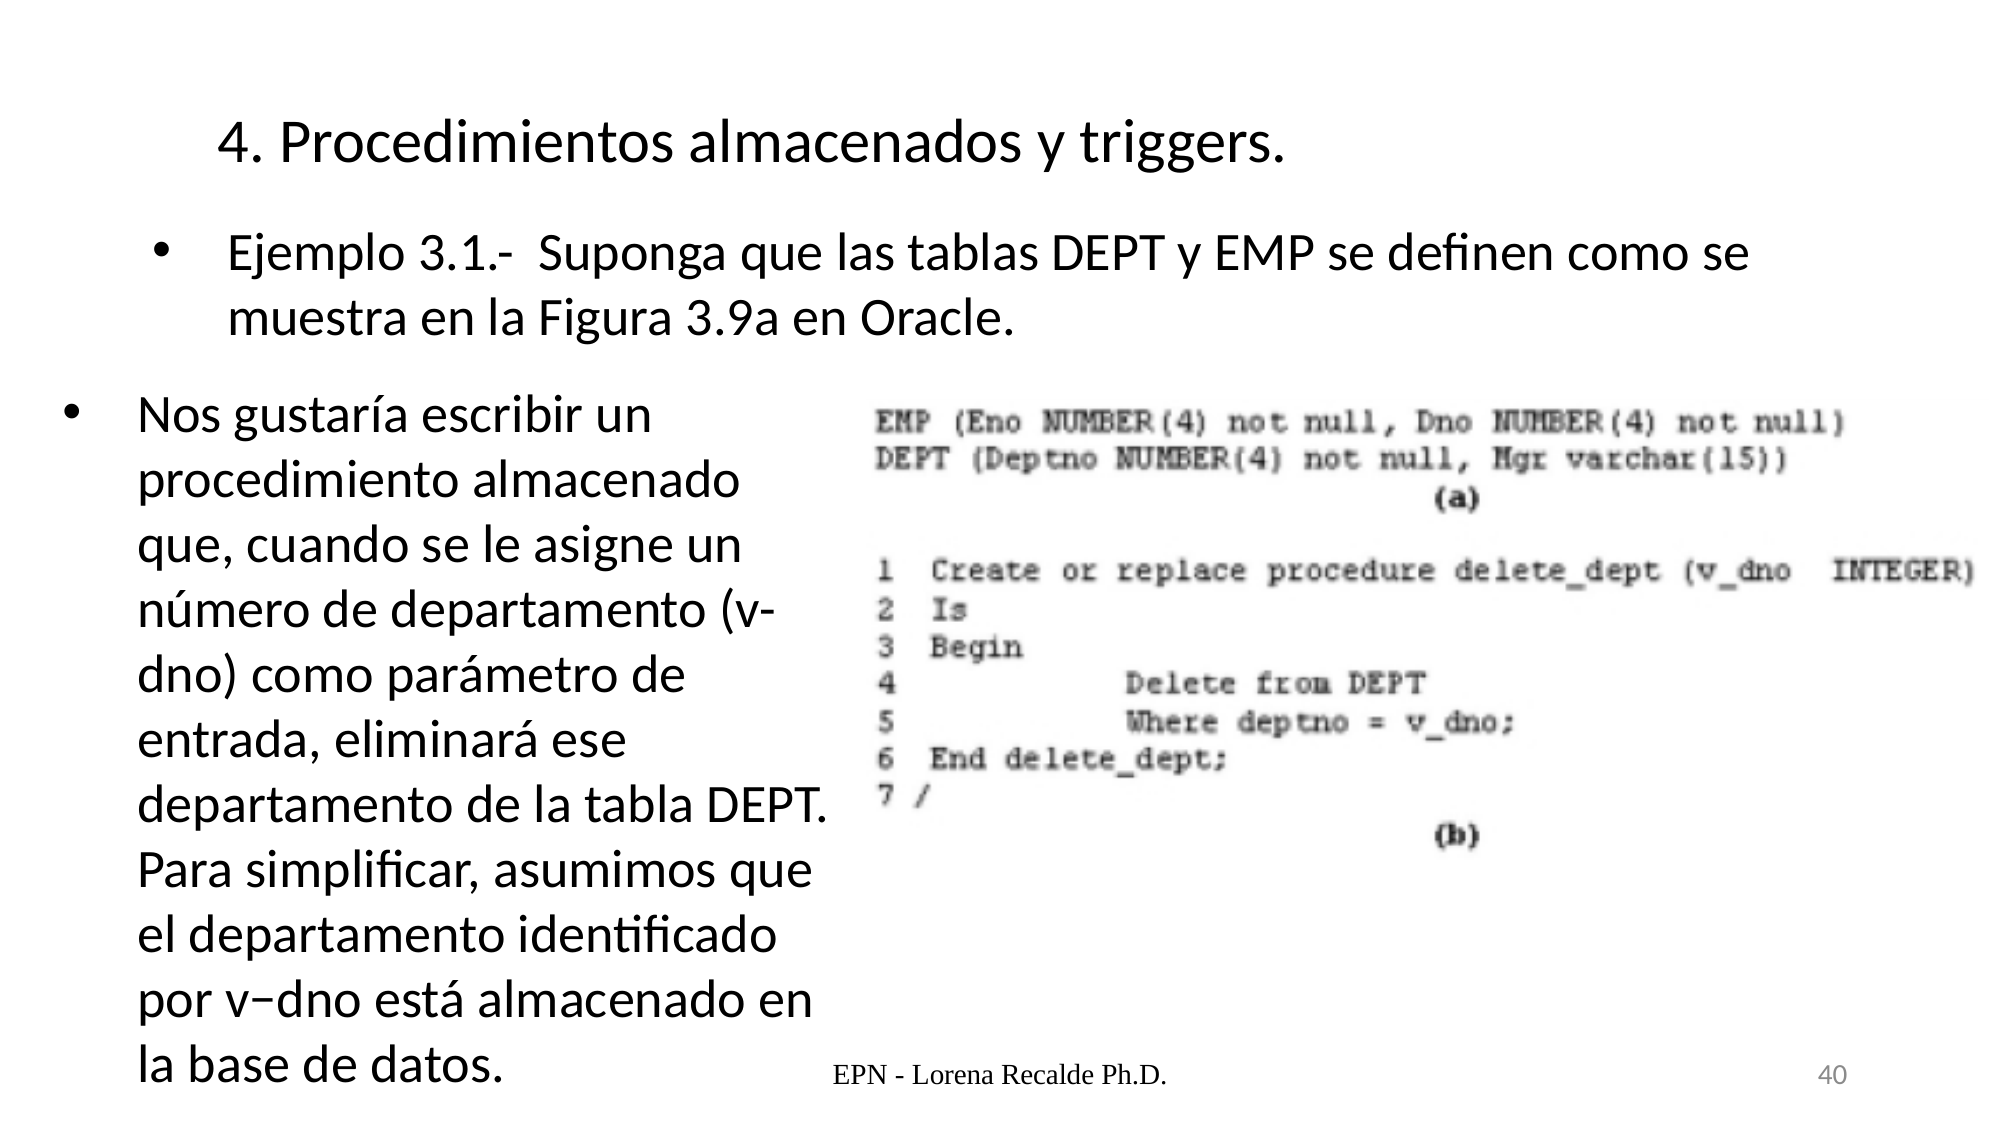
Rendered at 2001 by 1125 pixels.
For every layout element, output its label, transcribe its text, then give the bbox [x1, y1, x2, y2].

footer EPN - Lorena Recalde Ph.D. [662, 1042, 1338, 1103]
text_box Nos gustaría escribir un procedimiento almacenado que, cuando se le asigne un número de departamento (v-dno) como parámetro de entrada, eliminará ese departamento de la tabla DEPT. Para simplificar, asumimos que el departamento identificado por v−dno está almacenado en la base de datos. [47, 371, 865, 1101]
text_box Ejemplo 3.1.- Suponga que las tablas DEPT y EMP se definen como se muestra en la Figura 3.9a en Oracle. [137, 209, 1863, 354]
picture [866, 398, 1989, 860]
slide_number 40 [1412, 1042, 1863, 1103]
text_box 4. Procedimientos almacenados y triggers. [203, 92, 1305, 183]
